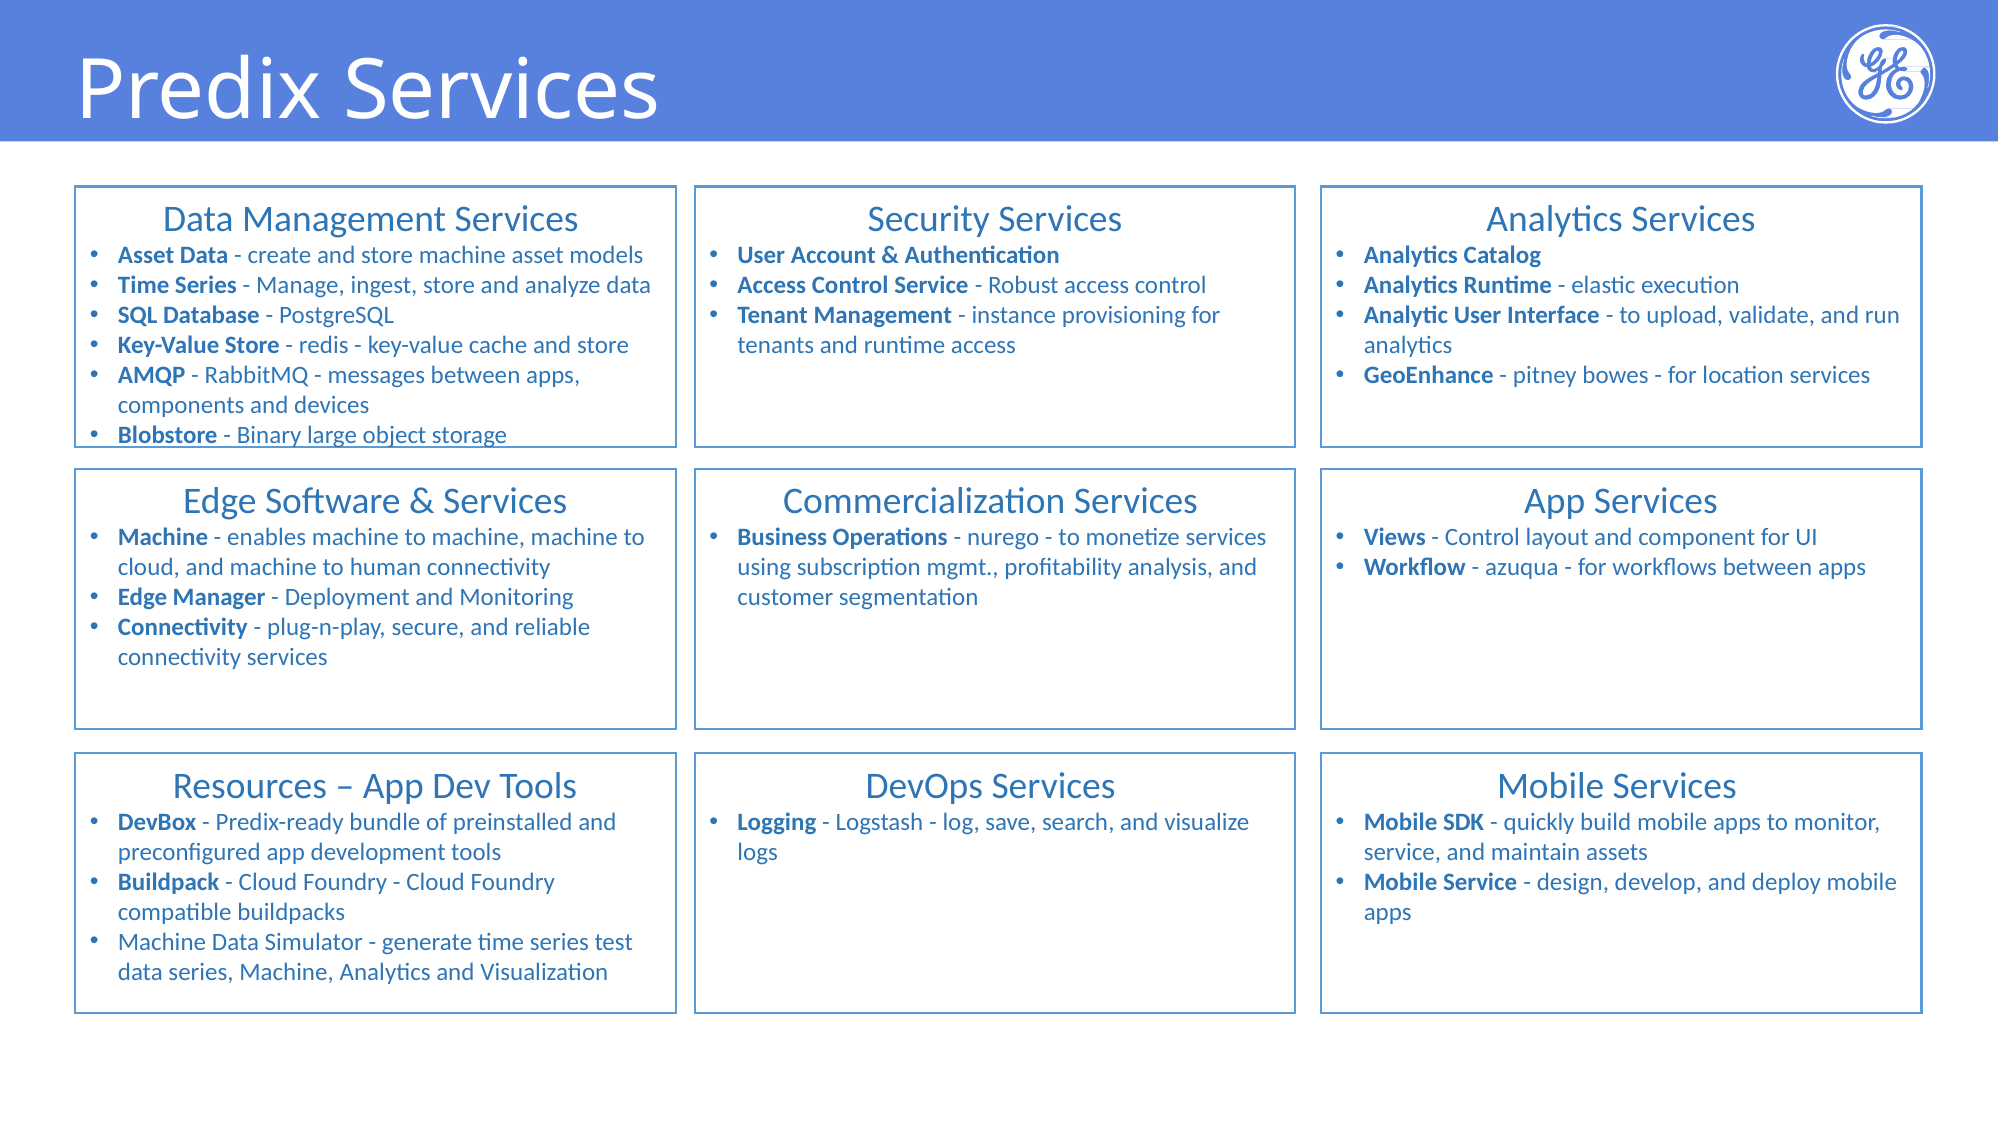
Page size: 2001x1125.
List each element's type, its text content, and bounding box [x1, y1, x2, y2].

text_box Data Management Services Asset Data - create and store machine asset models Time Series - Manage, ingest, store and analyze data SQL Database - PostgreSQL Key-Value Store - redis - key-value cache and store AMQP - RabbitMQ - messages between apps, components and devices Blobstore - Binary large object storage [75, 186, 676, 447]
text_box Security Services User Account & Authentication Access Control Service - Robust access control Tenant Management - instance provisioning for tenants and runtime access [694, 186, 1296, 447]
text_box Resources – App Dev Tools DevBox - Predix-ready bundle of preinstalled and preconfigured app development tools Buildpack - Cloud Foundry - Cloud Foundry compatible buildpacks Machine Data Simulator - generate time series test data series, Machine, Analytics and Visualization [75, 753, 676, 1014]
title Predix Services [75, 46, 1926, 210]
text_box DevOps Services Logging - Logstash - log, save, search, and visualize logs [694, 753, 1296, 1014]
text_box [0, 0, 1998, 142]
text_box Analytics Services Analytics Catalog Analytics Runtime - elastic execution Analytic User Interface - to upload, validate, and run analytics GeoEnhance - pitney bowes - for location services [1320, 186, 1922, 447]
text_box Commercialization Services Business Operations - nurego - to monetize services using subscription mgmt., profitability analysis, and customer segmentation [694, 468, 1296, 729]
text_box Edge Software & Services Machine - enables machine to machine, machine to cloud, and machine to human connectivity Edge Manager - Deployment and Monitoring Connectivity - plug-n-play, secure, and reliable connectivity services [75, 468, 676, 729]
text_box [1844, 24, 1936, 104]
text_box App Services Views - Control layout and component for UI Workflow - azuqua - for workflows between apps [1320, 468, 1922, 729]
text_box Mobile Services Mobile SDK - quickly build mobile apps to monitor, service, and maintain assets Mobile Service - design, develop, and deploy mobile apps [1320, 753, 1922, 1014]
